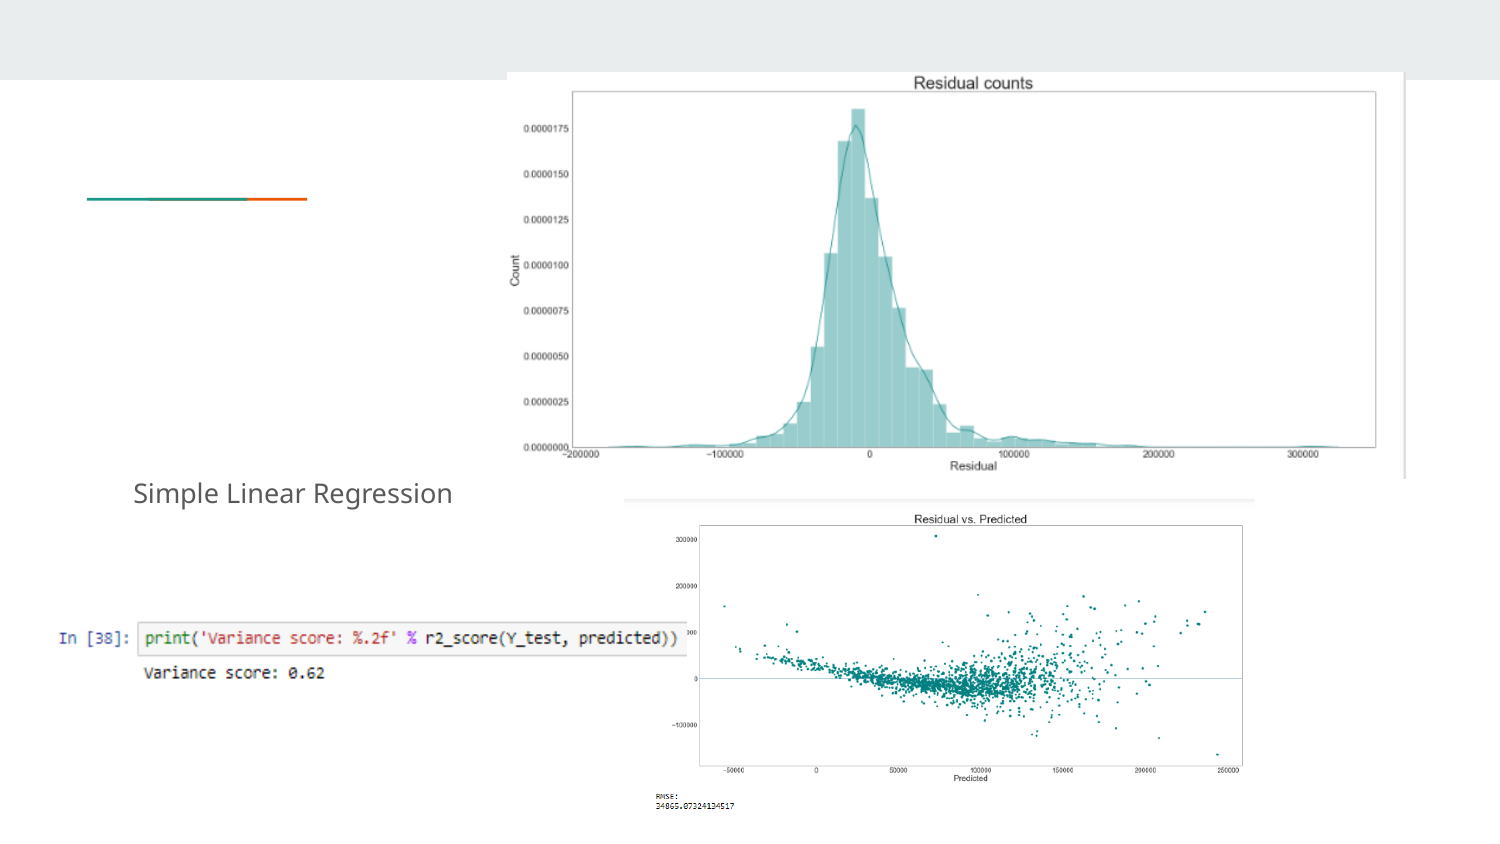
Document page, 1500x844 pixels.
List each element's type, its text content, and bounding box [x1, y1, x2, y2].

picture [42, 499, 1255, 816]
list Simple Linear Regression [118, 456, 660, 601]
picture [507, 71, 1406, 479]
